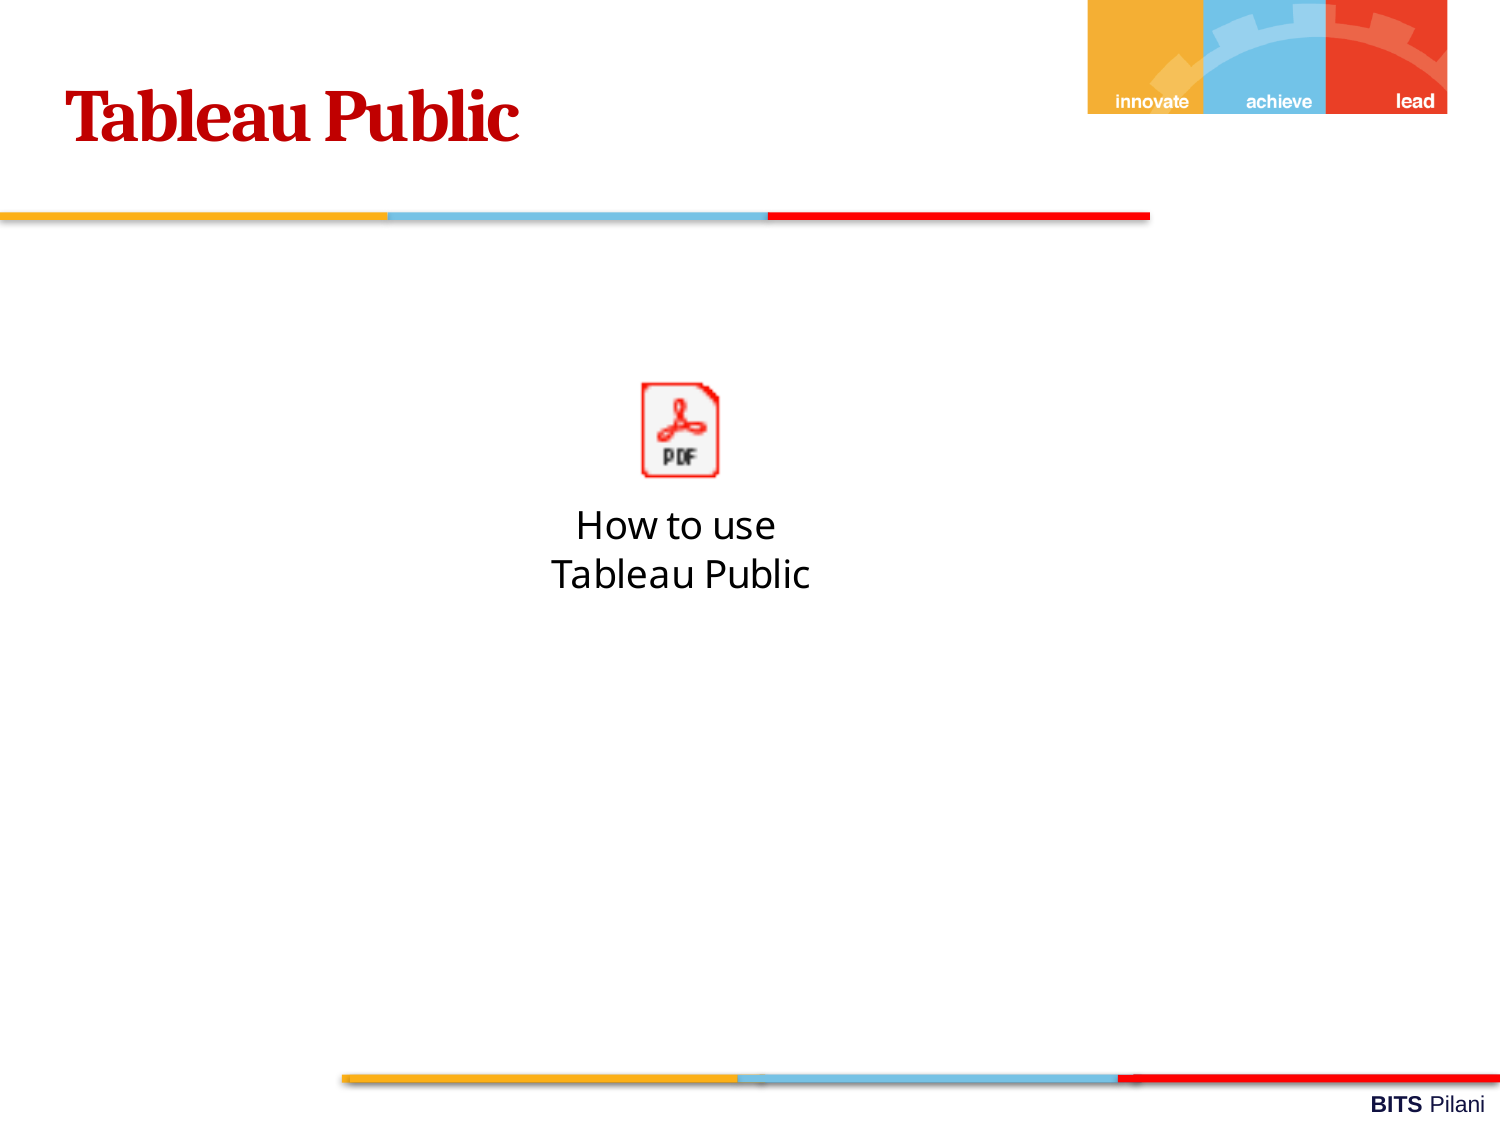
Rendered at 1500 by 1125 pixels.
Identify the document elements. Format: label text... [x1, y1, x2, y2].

list Tableau Public [49, 24, 1088, 213]
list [524, 380, 838, 645]
picture [1087, 0, 1448, 114]
